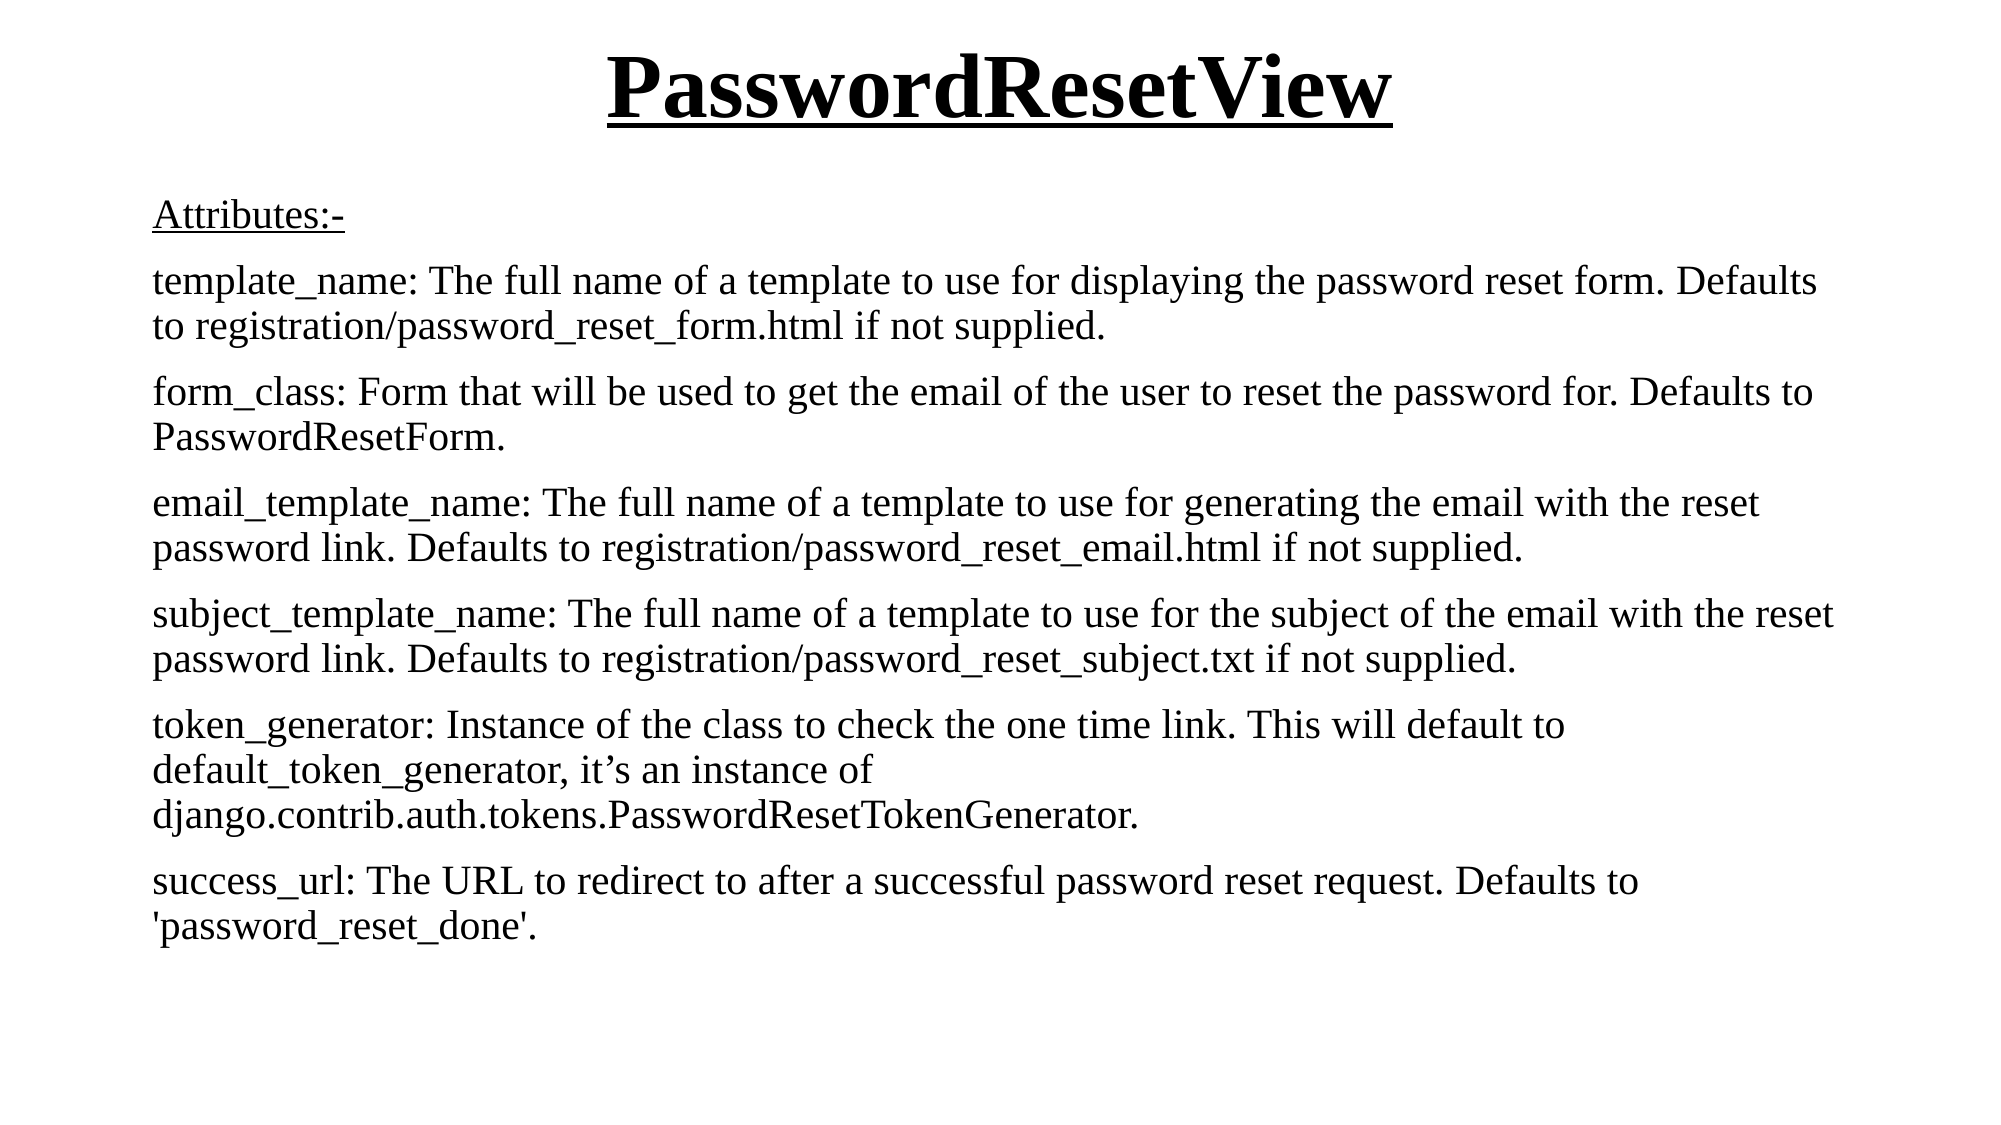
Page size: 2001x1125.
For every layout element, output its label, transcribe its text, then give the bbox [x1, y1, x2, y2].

title PasswordResetView [137, 12, 1863, 163]
list Attributes:- template_name: The full name of a template to use for displaying the password reset form. Defaults to registration/password_reset_form.html if not supplied. form_class: Form that will be used to get the email of the user to reset the password for. Defaults to PasswordResetForm. email_template_name: The full name of a template to use for generating the email with the reset password link. Defaults to registration/password_reset_email.html if not supplied. subject_template_name: The full name of a template to use for the subject of the email with the reset password link. Defaults to registration/password_reset_subject.txt if not supplied. token_generator: Instance of the class to check the one time link. This will default to default_token_generator, it’s an instance of django.contrib.auth.tokens.PasswordResetTokenGenerator. success_url: The URL to redirect to after a successful password reset request. Defaults to 'password_reset_done'. [137, 185, 1863, 1065]
